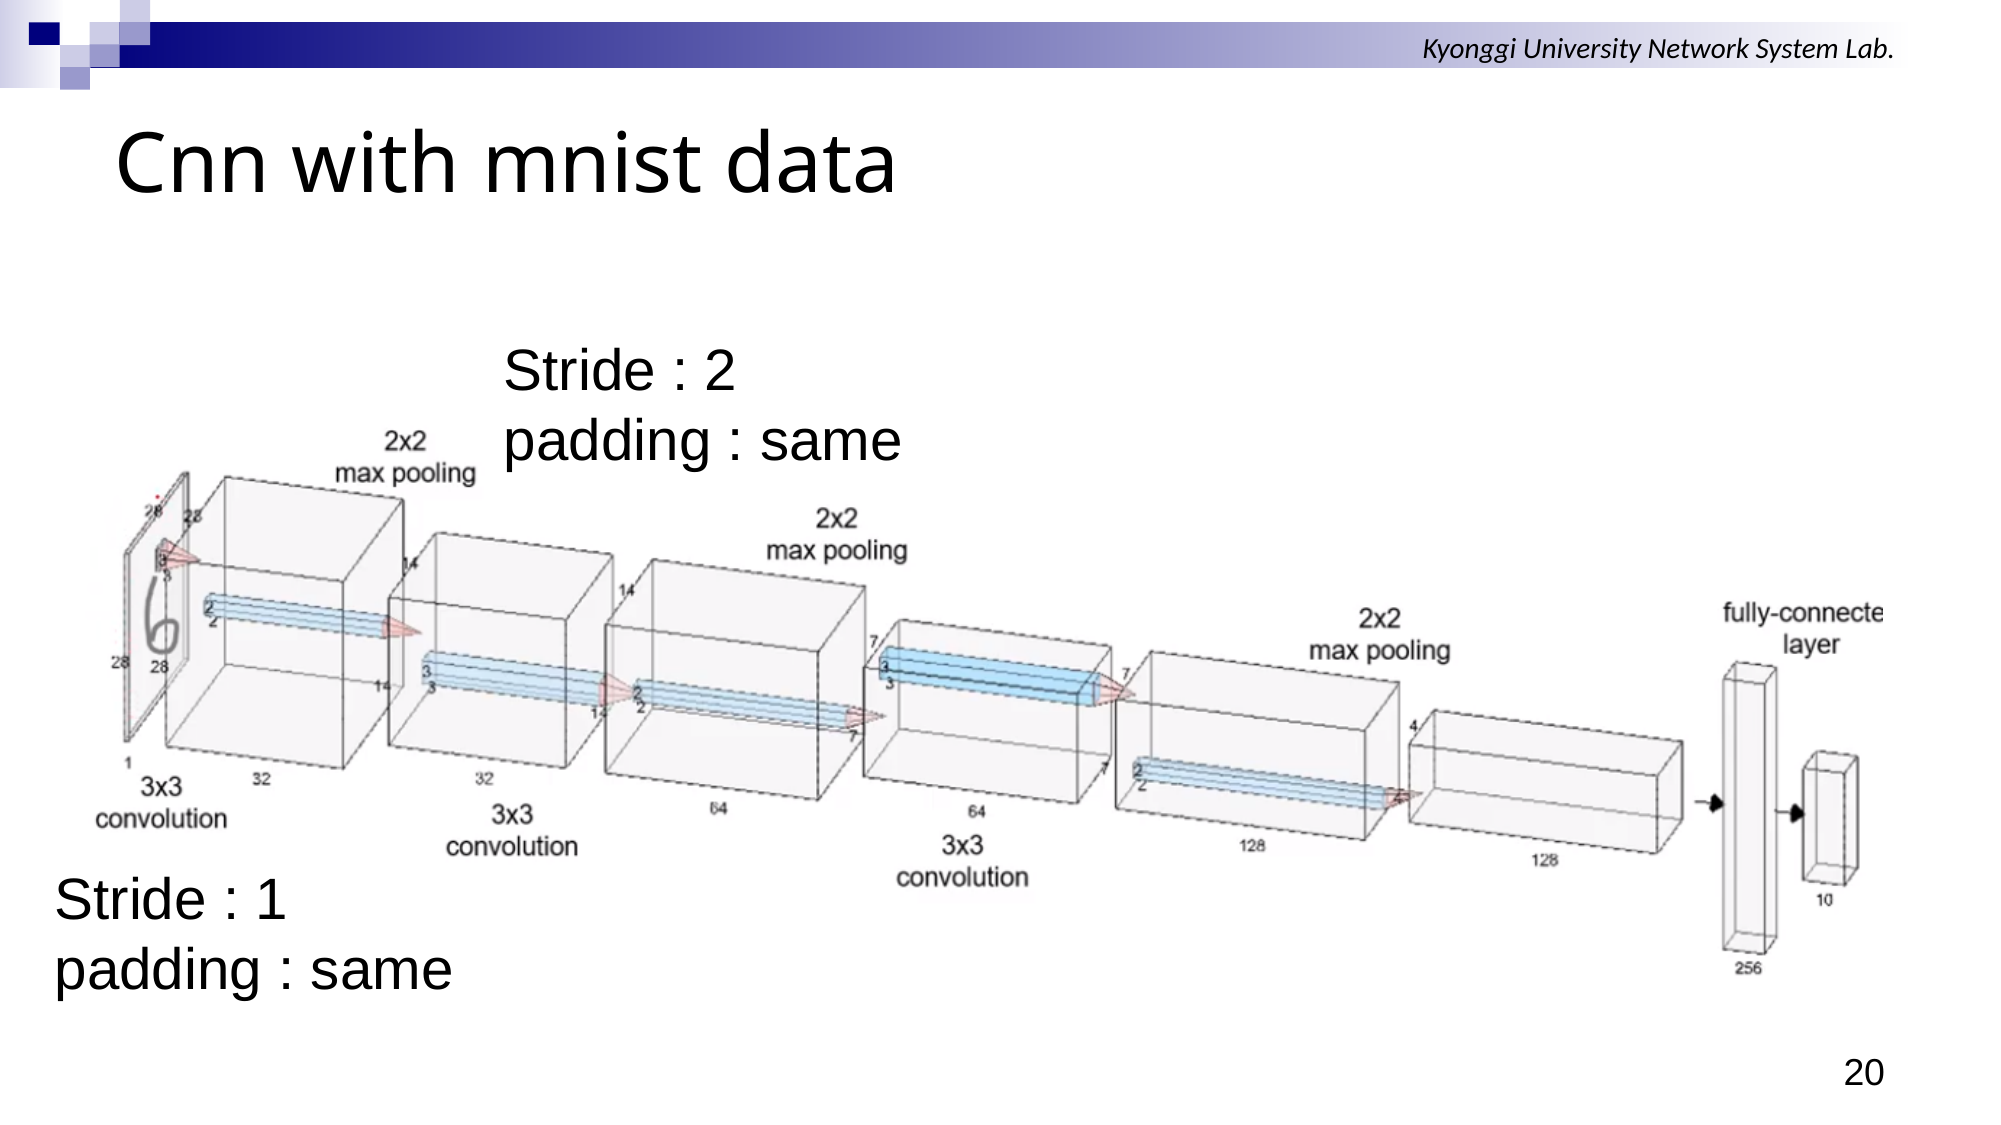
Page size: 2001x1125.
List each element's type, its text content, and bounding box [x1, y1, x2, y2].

text_box Stride : 2 padding : same [489, 324, 983, 361]
title Cnn with mnist data [99, 75, 1900, 244]
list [81, 363, 1883, 986]
text_box Stride : 1 padding : same [39, 853, 533, 1009]
slide_number 20 [1433, 1024, 1901, 1101]
